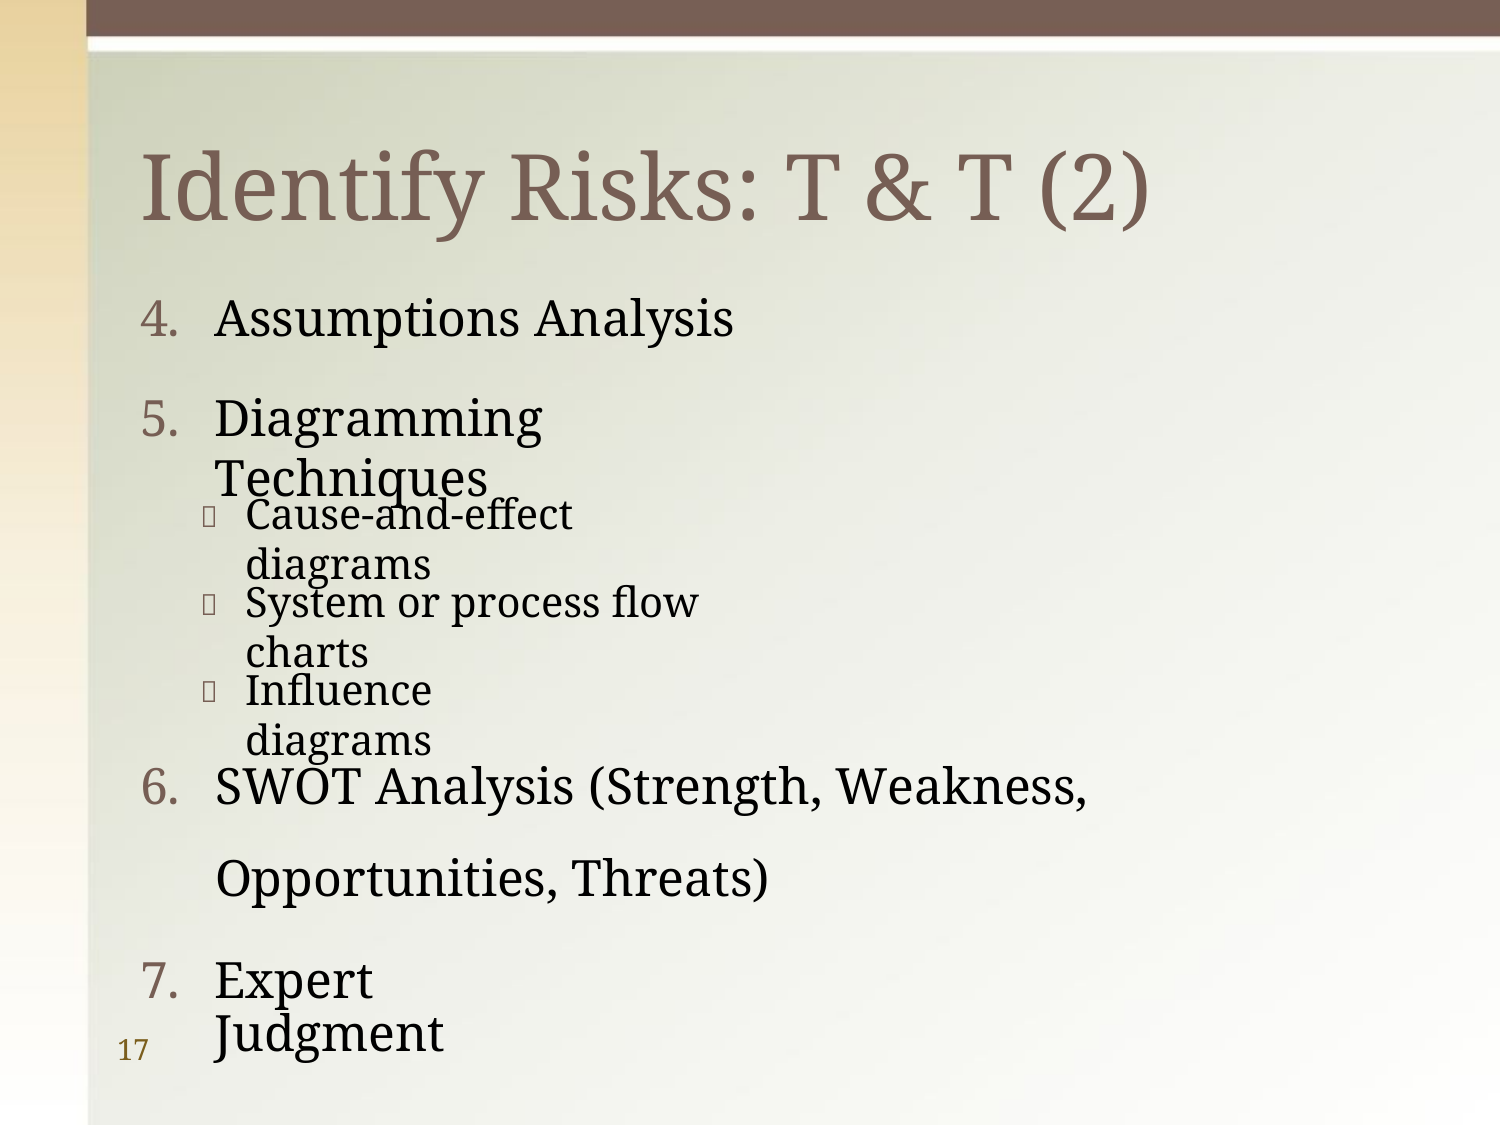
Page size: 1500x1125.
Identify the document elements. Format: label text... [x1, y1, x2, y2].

text_box Cause-and-effect diagrams [242, 487, 739, 575]
text_box 6. SWOT Analysis (Strength, Weakness, Opportunities, Threats) [137, 722, 1376, 907]
text_box Expert Judgment [212, 956, 601, 1062]
text_box  [198, 586, 229, 622]
text_box 7. 17 [112, 956, 181, 1071]
text_box Assumptions Analysis Diagramming Techniques [137, 286, 788, 507]
text_box System or process flow charts [242, 575, 790, 676]
text_box  [198, 673, 229, 709]
text_box [0, 0, 1500, 1125]
text_box  [198, 498, 229, 534]
text_box Influence diagrams [242, 663, 602, 722]
title Identify Risks: T & T (2) [110, 47, 1390, 317]
